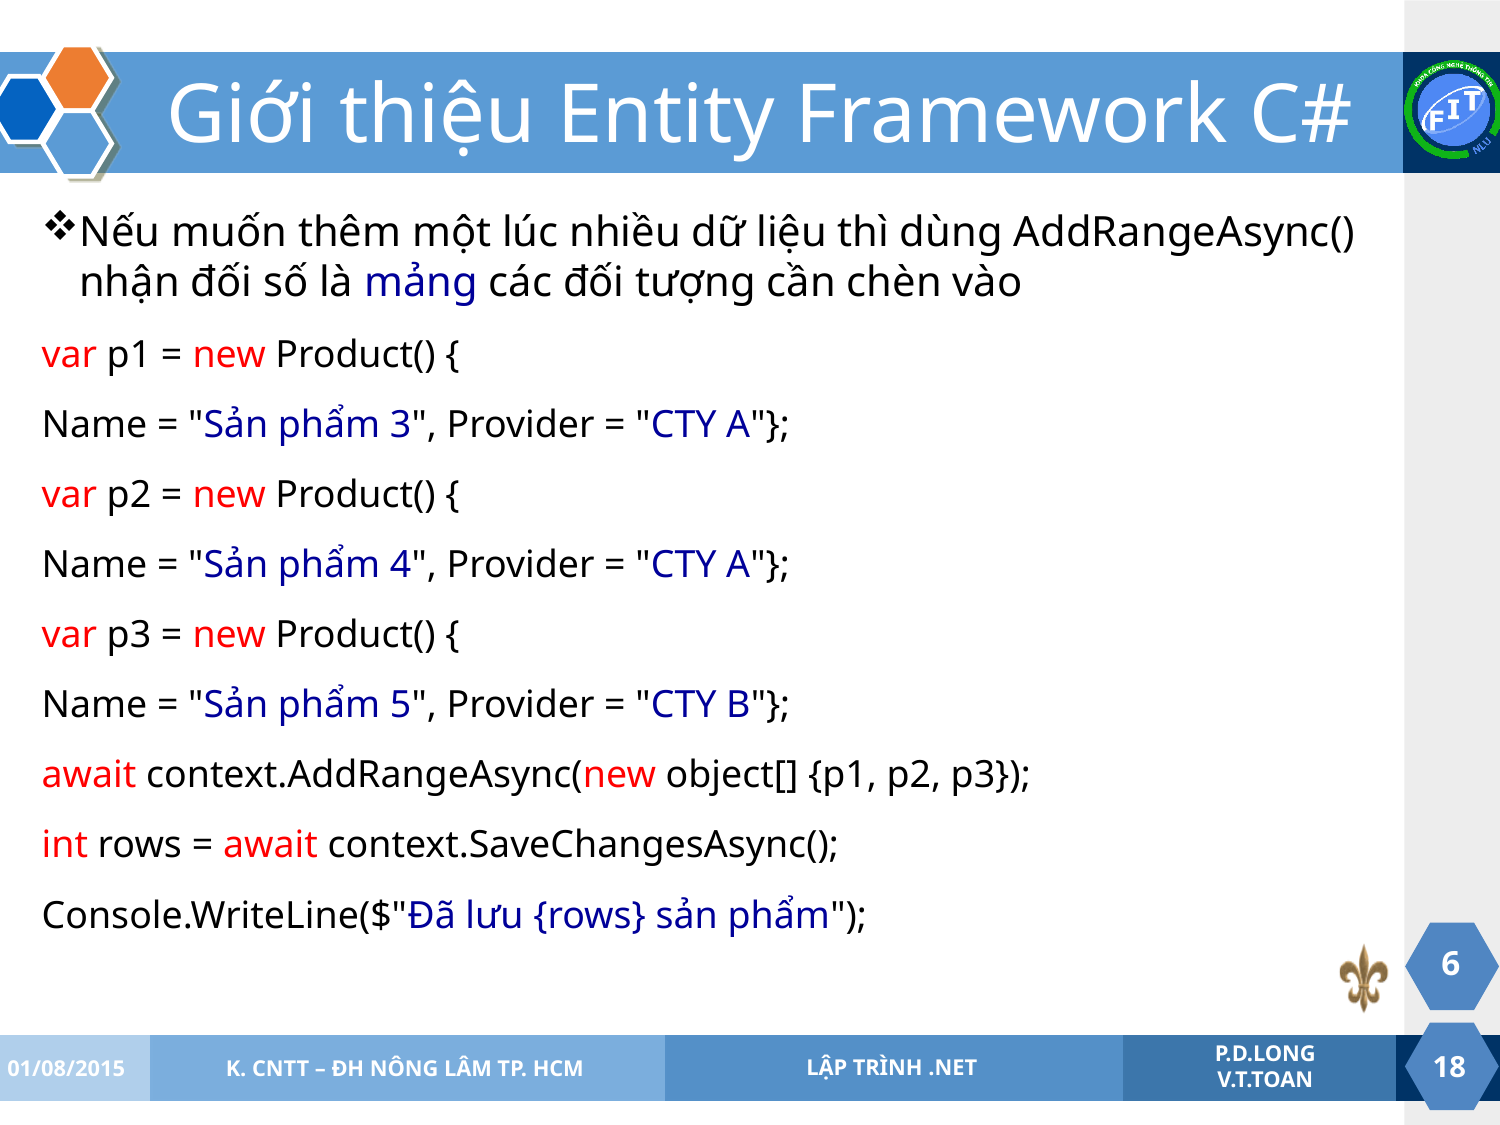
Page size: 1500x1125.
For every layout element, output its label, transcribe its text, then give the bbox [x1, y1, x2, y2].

picture [1404, 60, 1500, 159]
slide_number 6 [1405, 935, 1497, 996]
title Giới thiệu Entity Framework C# [151, 59, 1397, 173]
list Nếu muốn thêm một lúc nhiều dữ liệu thì dùng AddRangeAsync() nhận đối số là mảng các đối tượng cần chèn vào var p1 = new Product() { Name = "Sản phẩm 3", Provider = "CTY A"}; var p2 = new Product() { Name = "Sản phẩm 4", Provider = "CTY A"}; var p3 = new Product() { Name = "Sản phẩm 5", Provider = "CTY B"}; await context.AddRangeAsync(new object[] {p1, p2, p3}); int rows = await context.SaveChangesAsync(); Console.WriteLine($"Đã lưu {rows} sản phẩm"); [26, 197, 1397, 1014]
footer K. CNTT – ĐH NÔNG LÂM TP. HCM [151, 1039, 659, 1100]
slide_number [0, 1038, 158, 1098]
